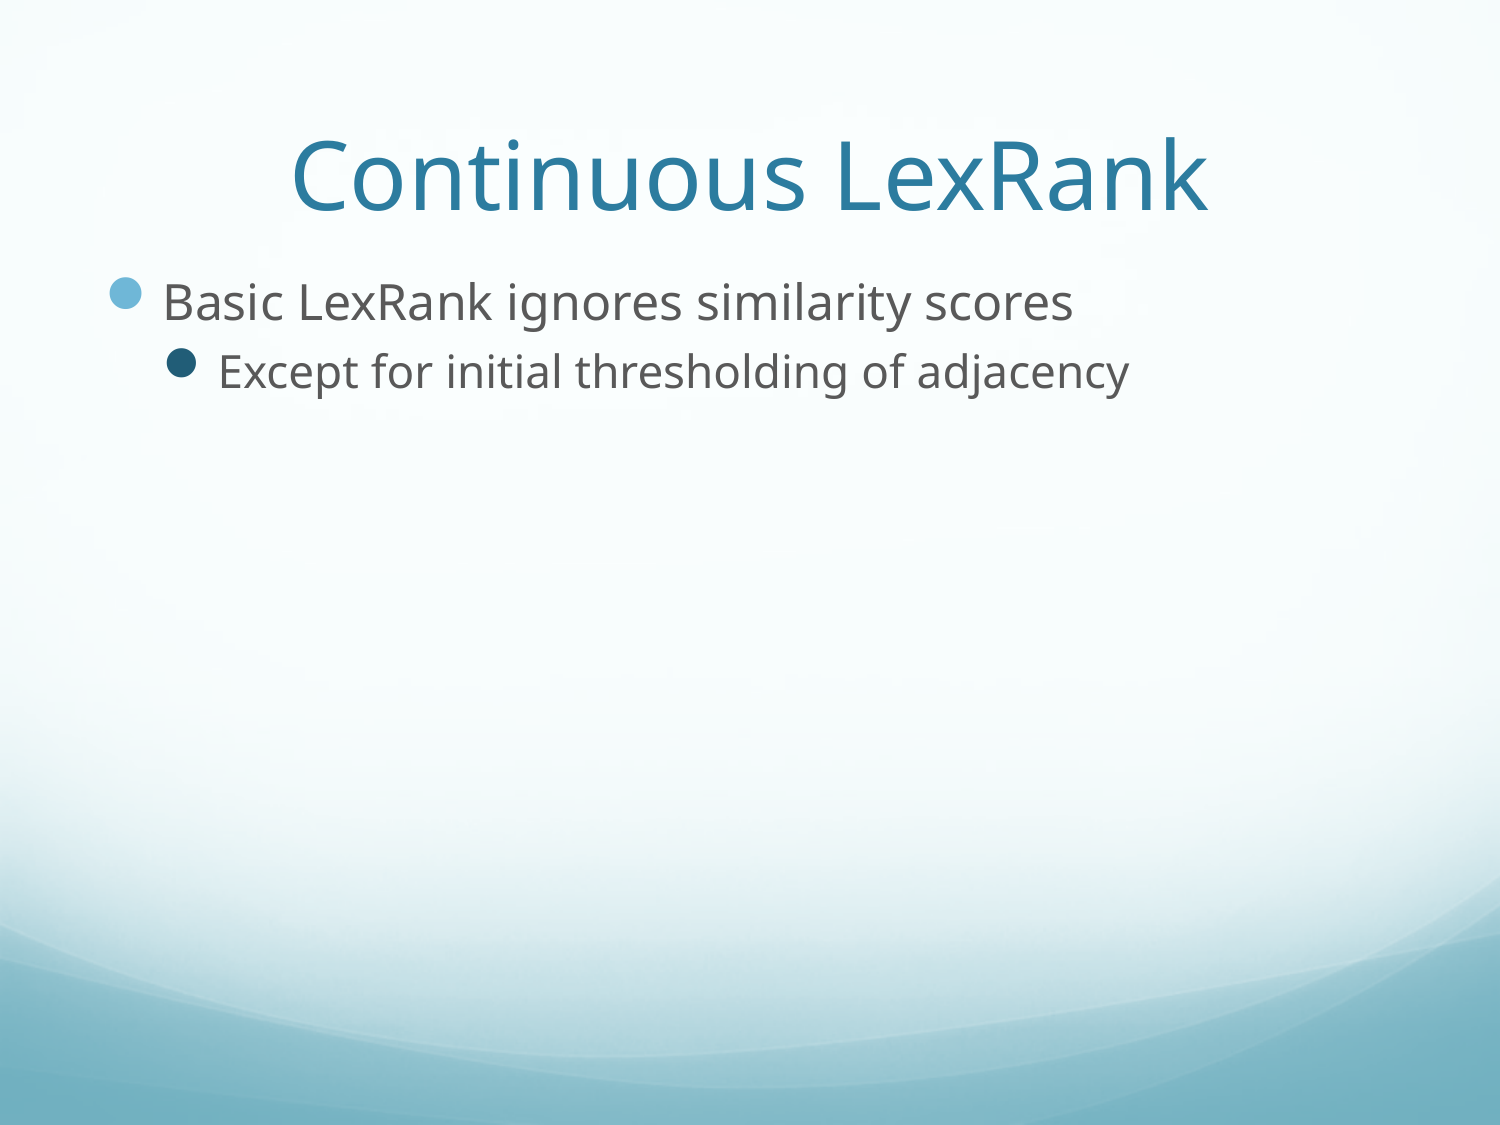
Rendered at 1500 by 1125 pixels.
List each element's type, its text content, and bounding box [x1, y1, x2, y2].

title Continuous LexRank [90, 17, 1410, 237]
list Basic LexRank ignores similarity scores Except for initial thresholding of adjacency [90, 262, 1410, 975]
